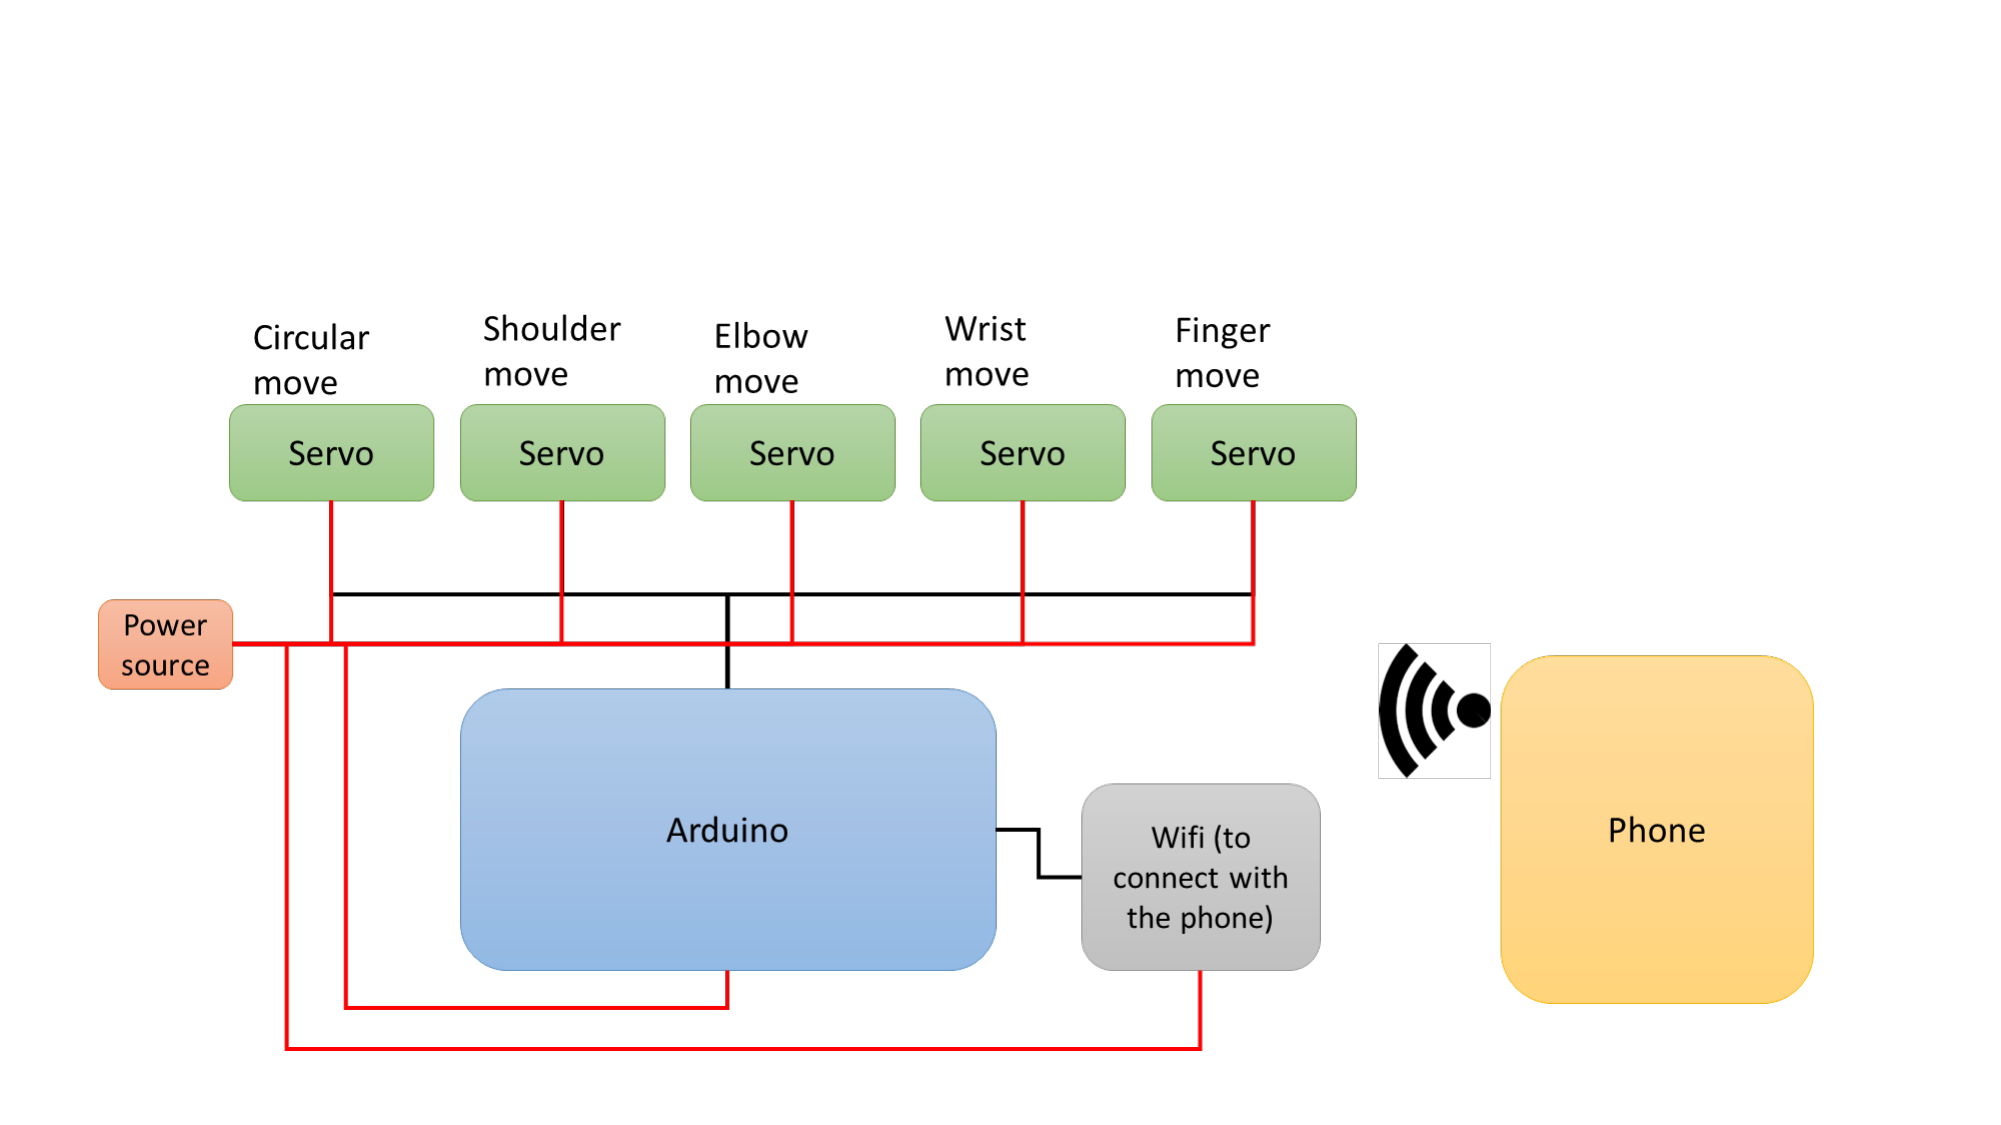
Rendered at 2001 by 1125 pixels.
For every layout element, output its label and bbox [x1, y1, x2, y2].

picture [98, 292, 1814, 1051]
